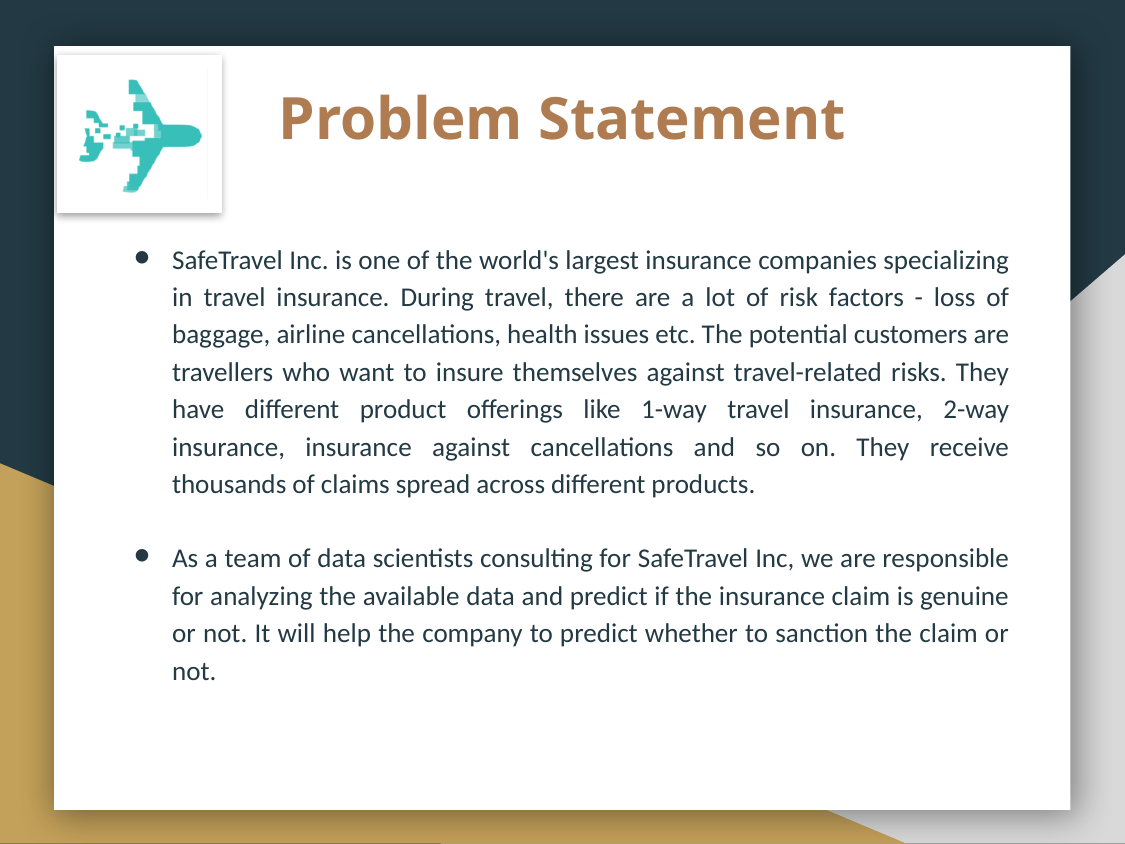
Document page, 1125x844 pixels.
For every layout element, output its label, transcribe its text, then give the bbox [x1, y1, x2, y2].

list SafeTravel Inc. is one of the world's largest insurance companies specializing in travel insurance. During travel, there are a lot of risk factors - loss of baggage, airline cancellations, health issues etc. The potential customers are travellers who want to insure themselves against travel-related risks. They have different product offerings like 1-way travel insurance, 2-way insurance, insurance against cancellations and so on. They receive thousands of claims spread across different products. As a team of data scientists consulting for SafeTravel Inc, we are responsible for analyzing the available data and predict if the insurance claim is genuine or not. It will help the company to predict whether to sanction the claim or not. [100, 222, 1025, 778]
title Problem Statement [100, 65, 1025, 222]
picture [71, 69, 100, 199]
